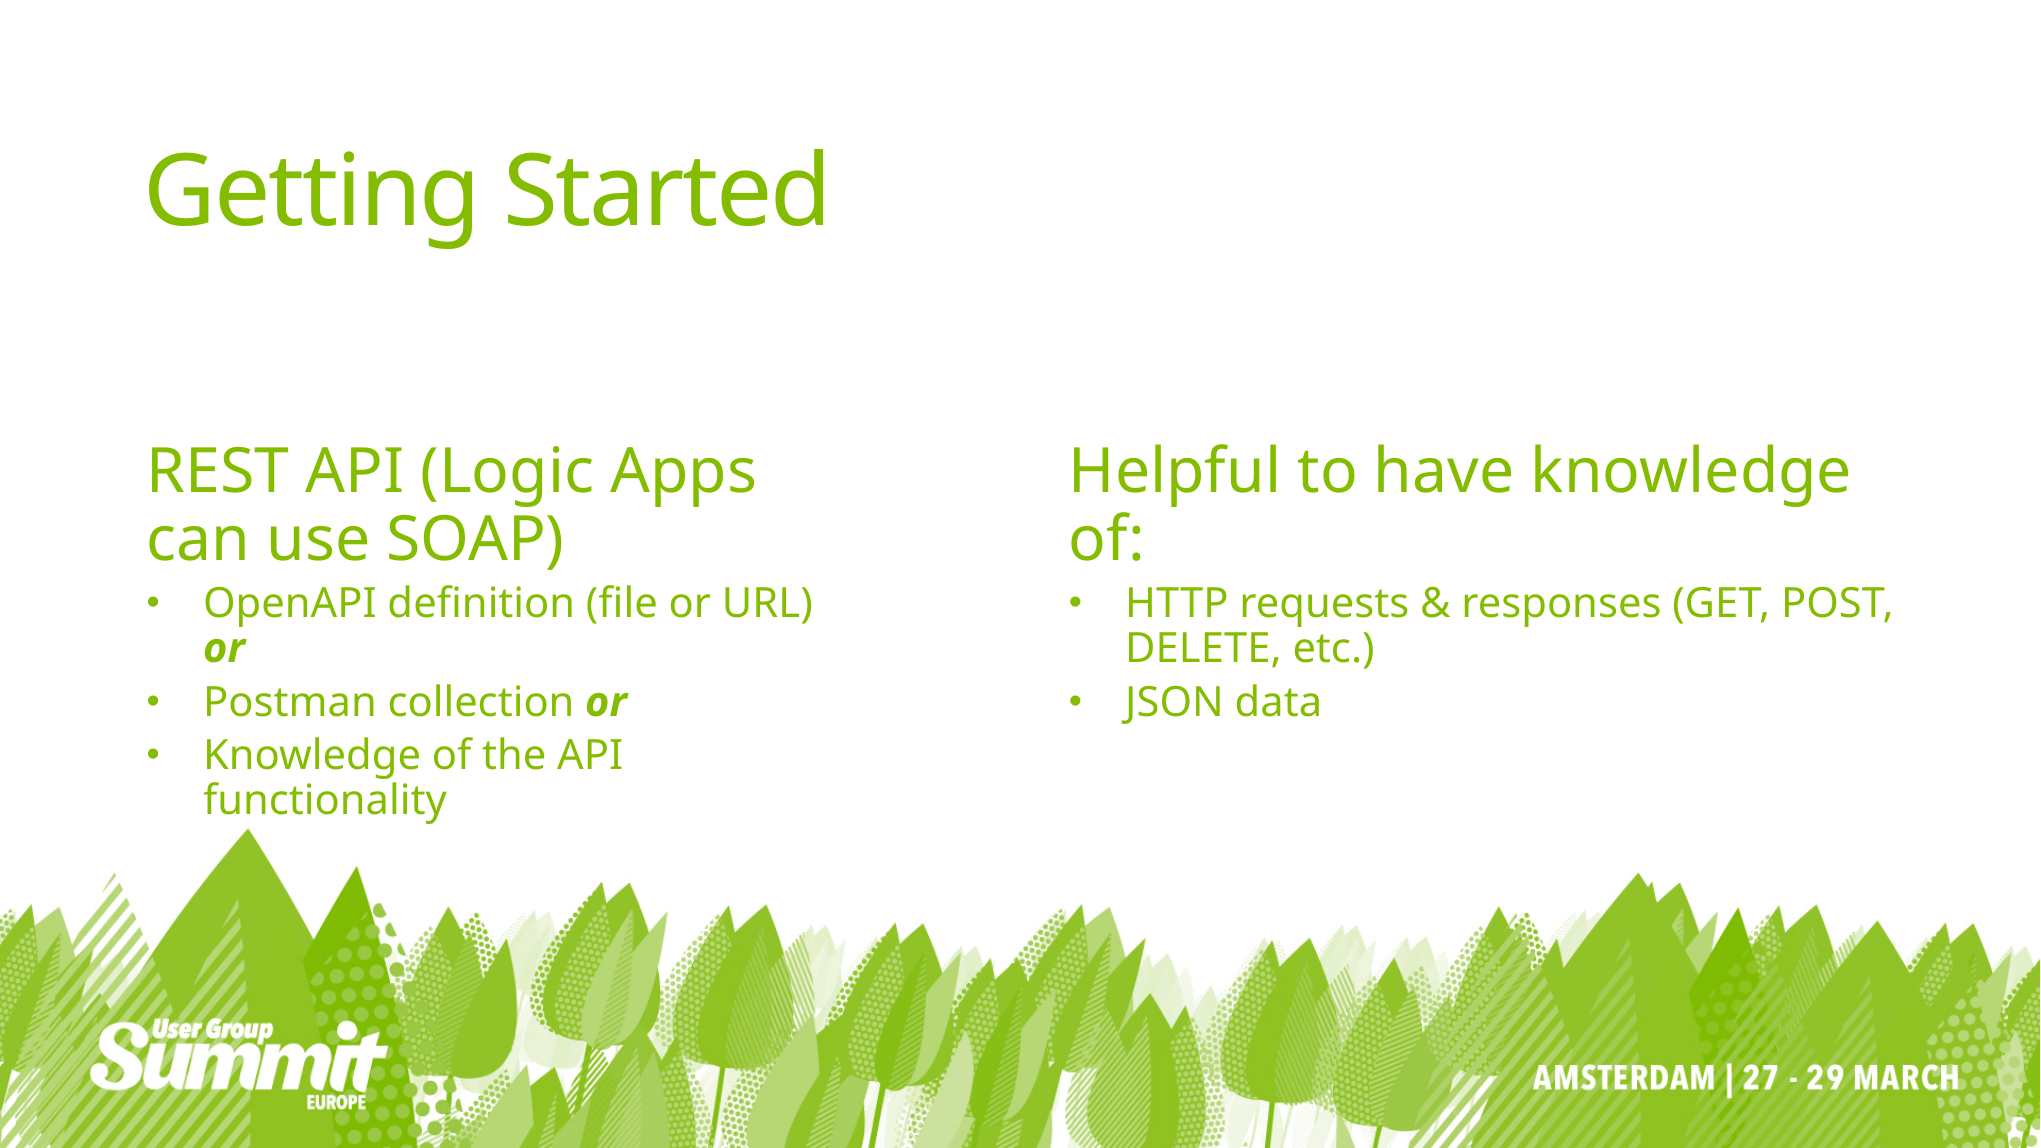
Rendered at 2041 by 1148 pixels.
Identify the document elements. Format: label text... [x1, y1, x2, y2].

picture [0, 0, 2041, 1148]
list Helpful to have knowledge of: HTTP requests & responses (GET, POST, DELETE, etc.) JSON data [1045, 423, 1945, 679]
title Getting Started [120, 123, 1996, 275]
list REST API (Logic Apps can use SOAP) OpenAPI definition (file or URL) or Postman collection or Knowledge of the API functionality [122, 423, 883, 766]
